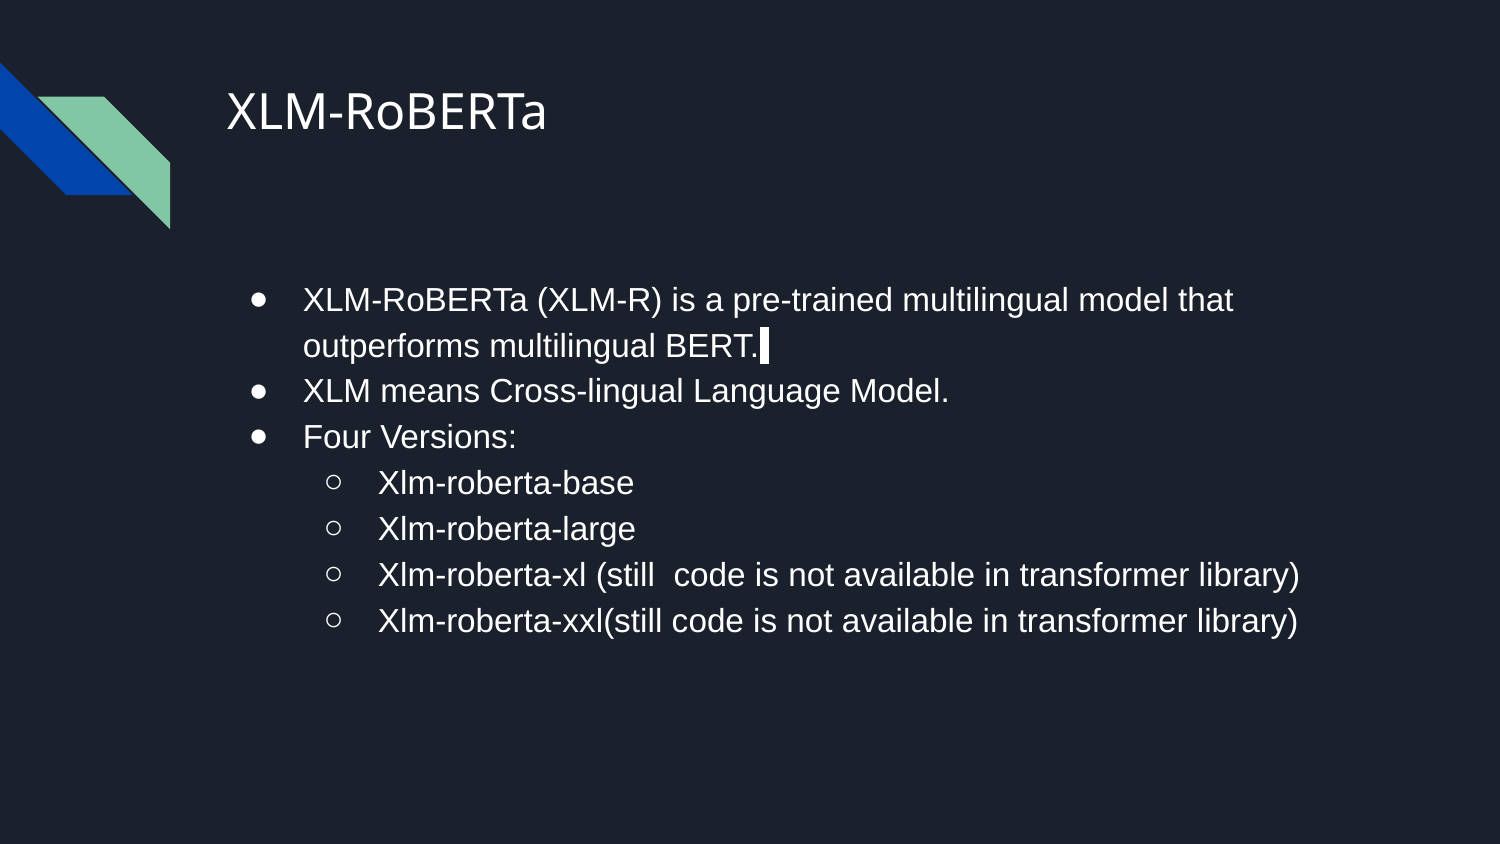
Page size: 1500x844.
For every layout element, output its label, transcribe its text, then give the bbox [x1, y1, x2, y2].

list XLM-RoBERTa (XLM-R) is a pre-trained multilingual model that outperforms multilingual BERT. XLM means Cross-lingual Language Model. Four Versions: Xlm-roberta-base Xlm-roberta-large Xlm-roberta-xl (still code is not available in transformer library) Xlm-roberta-xxl(still code is not available in transformer library) [212, 257, 1368, 735]
title XLM-RoBERTa [212, 64, 1368, 215]
